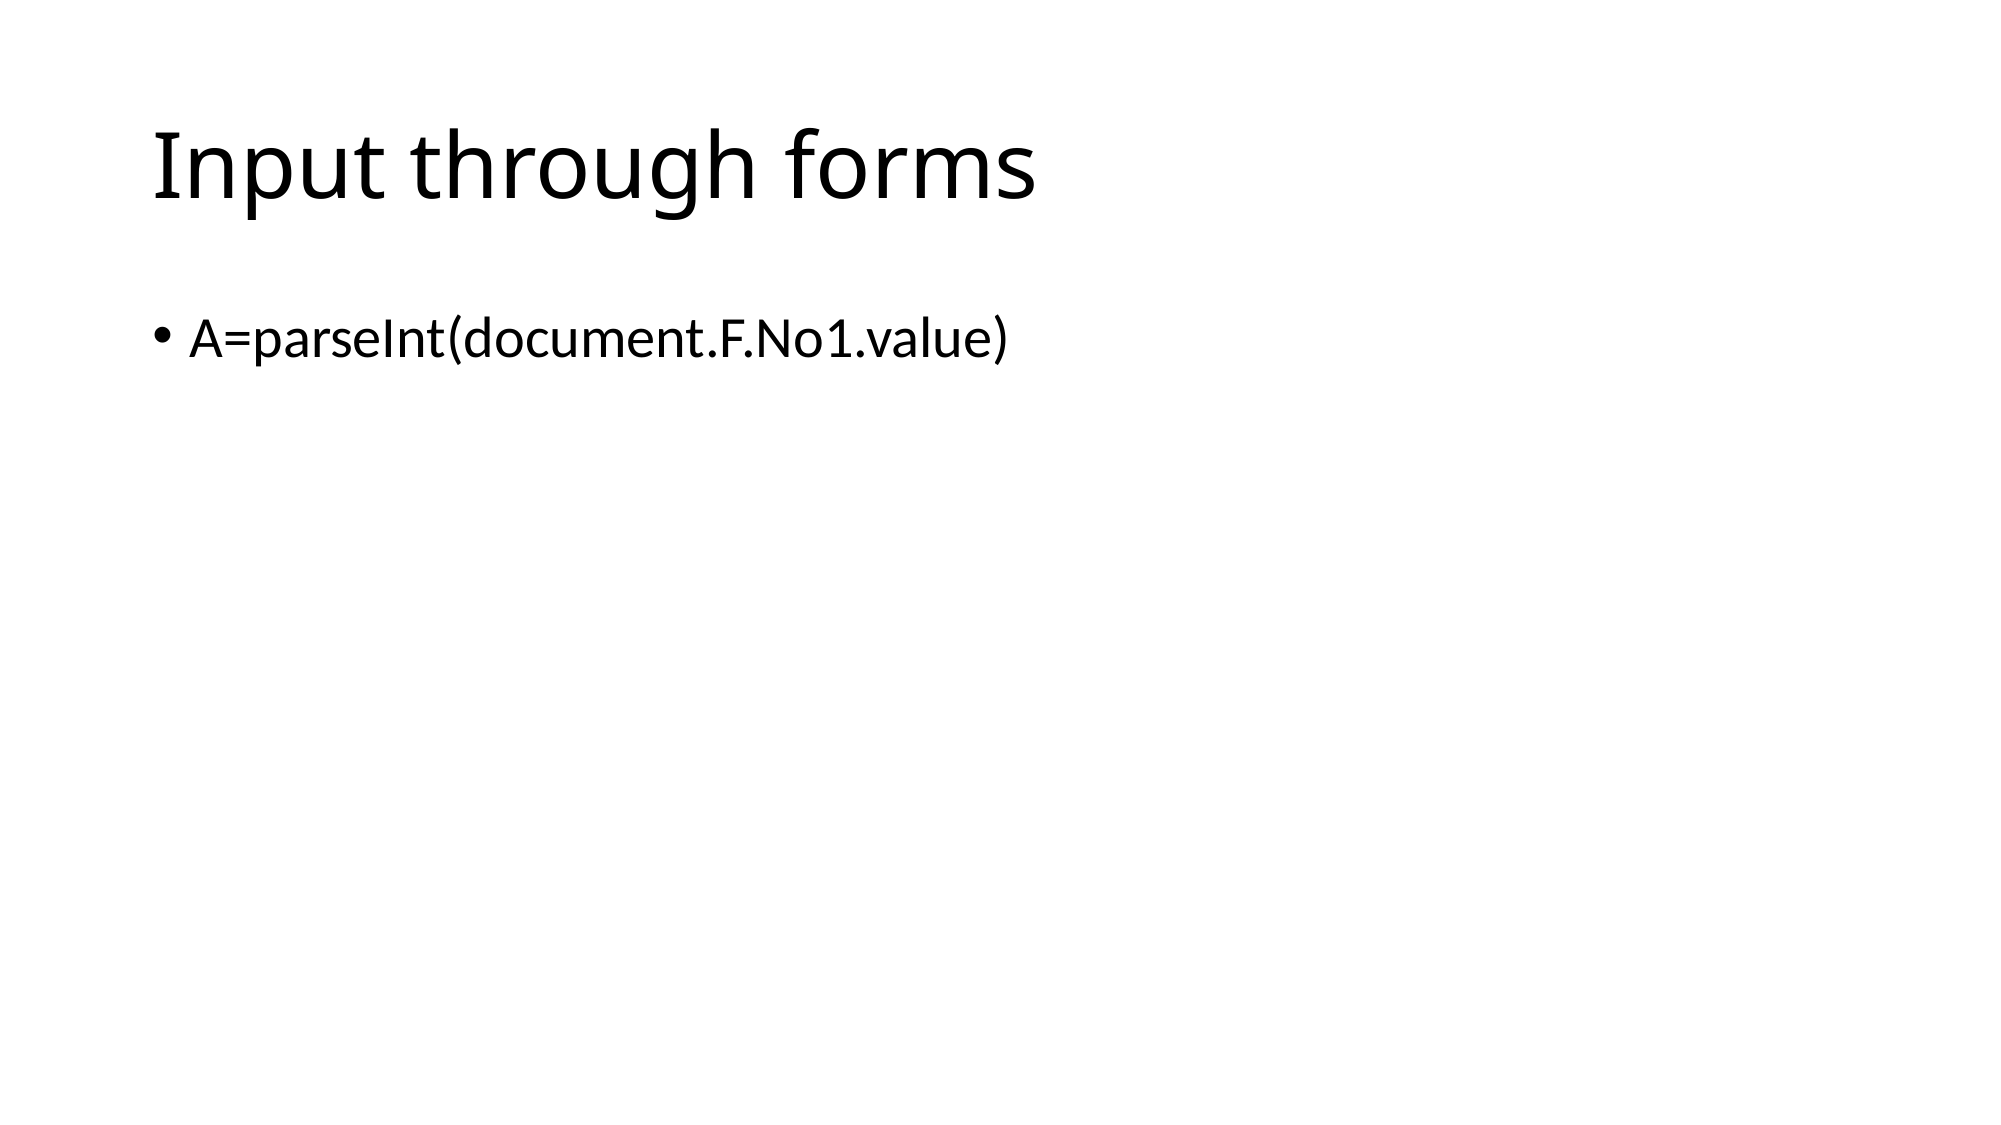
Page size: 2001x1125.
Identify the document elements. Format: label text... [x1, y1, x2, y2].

title Input through forms [137, 59, 1863, 278]
list A=parseInt(document.F.No1.value) [137, 299, 1863, 1014]
